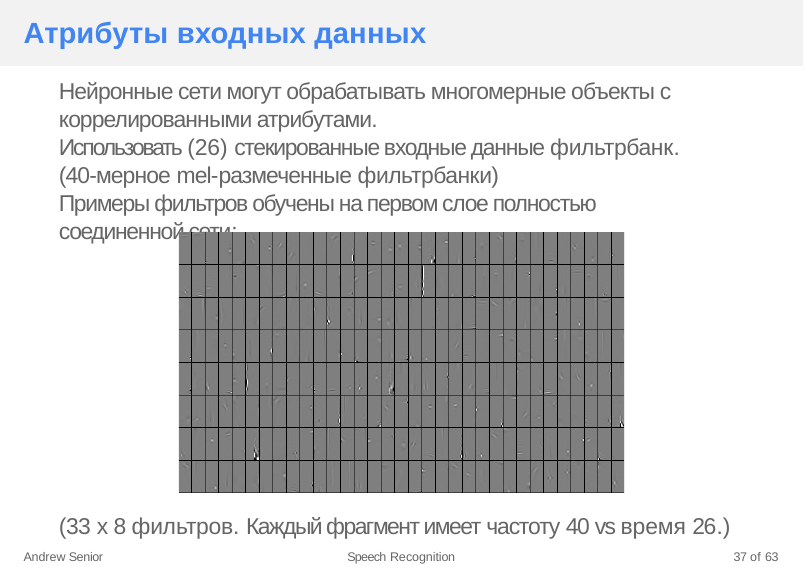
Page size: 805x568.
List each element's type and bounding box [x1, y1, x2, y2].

footer [21, 549, 107, 568]
slide_number [729, 549, 782, 568]
title [21, 11, 478, 110]
text_box [56, 510, 753, 540]
text_box [56, 75, 753, 494]
slide_number [345, 549, 458, 568]
